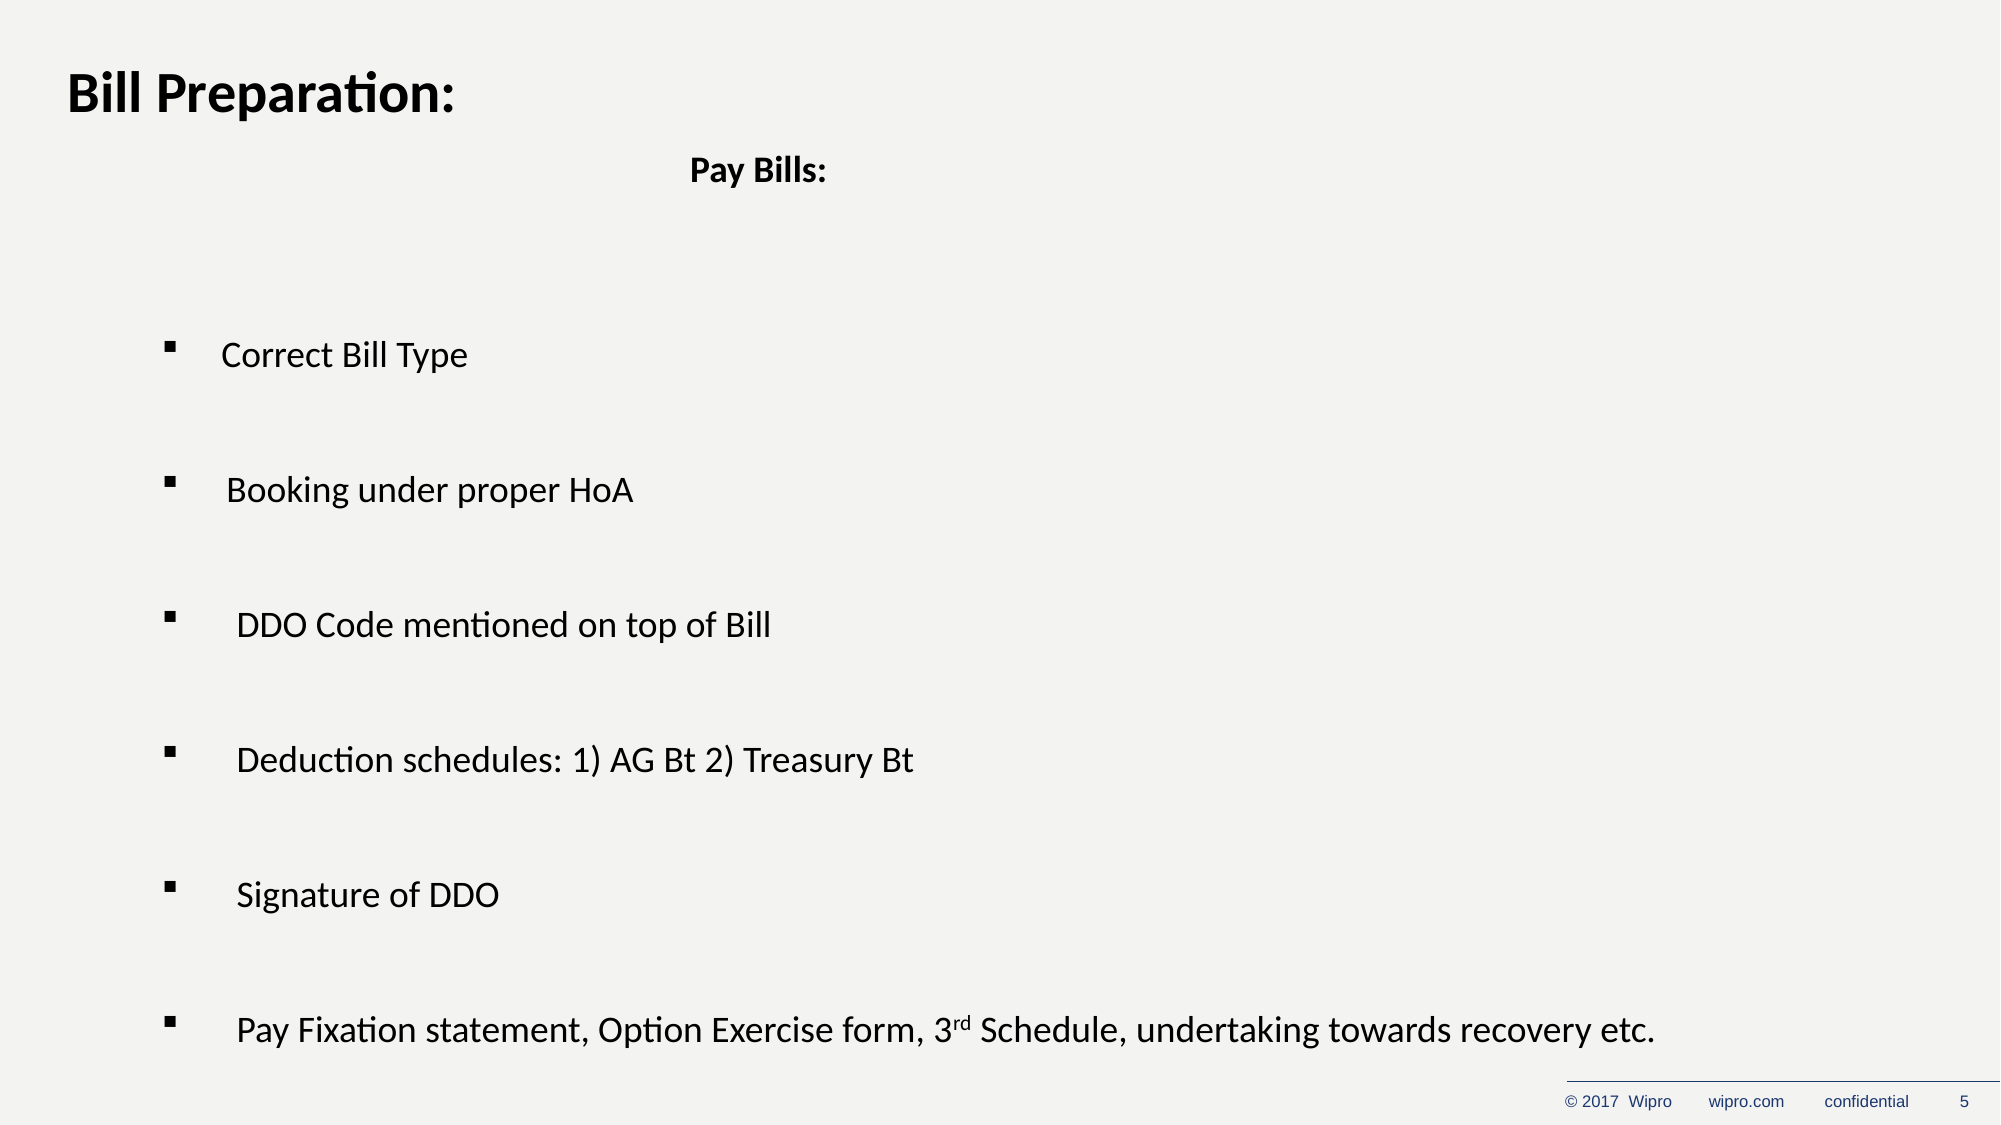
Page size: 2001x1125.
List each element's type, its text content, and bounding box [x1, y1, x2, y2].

text_box Bill Preparation: Pay Bills: Correct Bill Type Booking under proper HoA DDO Code mentioned on top of Bill Deduction schedules: 1) AG Bt 2) Treasury Bt Signature of DDO Pay Fixation statement, Option Exercise form, 3rd Schedule, undertaking towards recovery etc. [52, 47, 1782, 1125]
